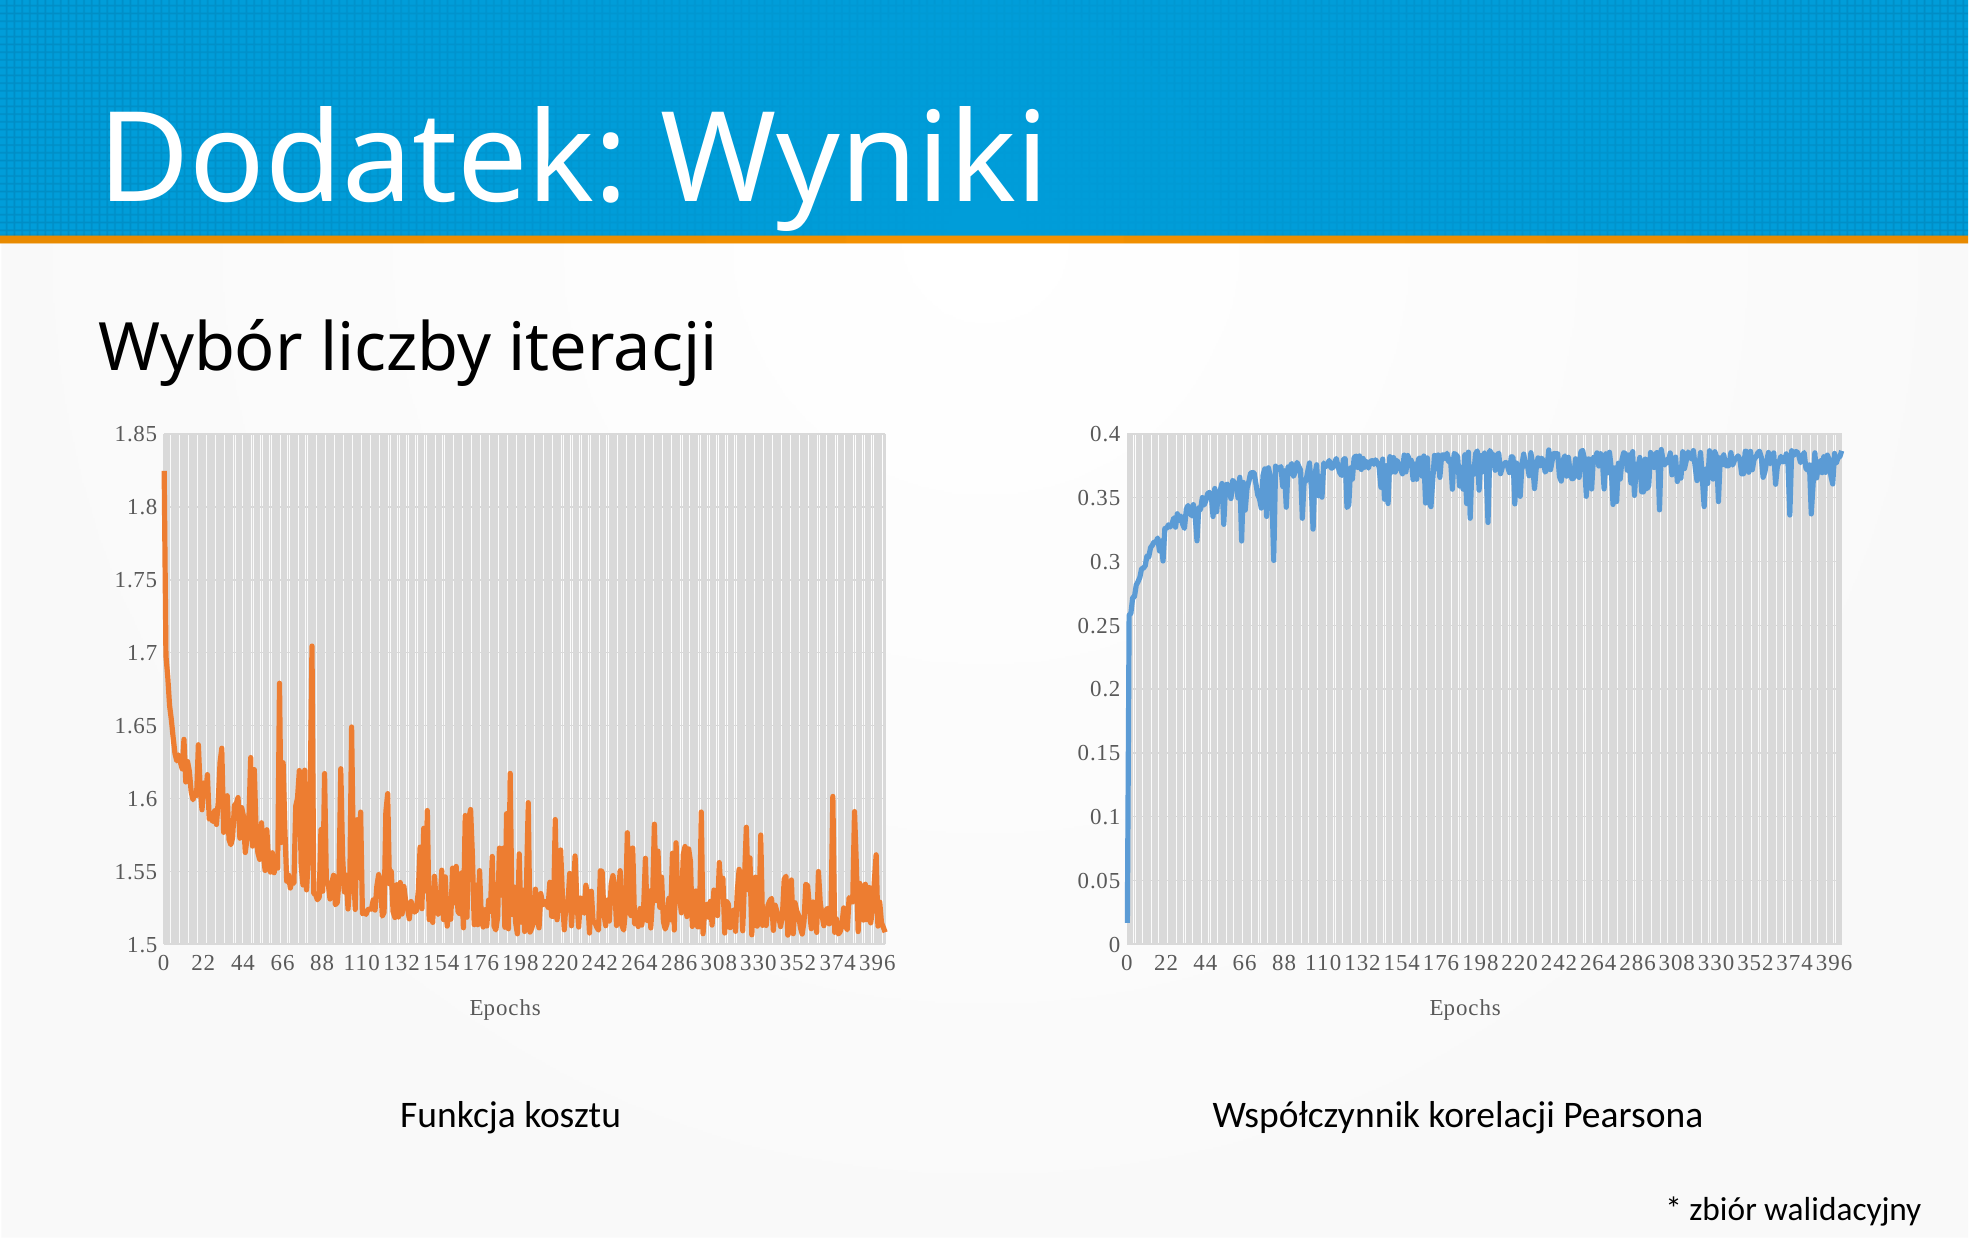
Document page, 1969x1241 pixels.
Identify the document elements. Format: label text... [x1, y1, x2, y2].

text_box Dodatek: Wyniki [98, 19, 1870, 227]
text_box Funkcja kosztu [380, 1082, 641, 1188]
text_box * zbiór walidacyjny [1618, 1180, 1969, 1235]
text_box Wybór liczby iteracji [98, 303, 1860, 409]
chart [1061, 408, 1870, 1052]
picture [0, 236, 1969, 1241]
text_box Współczynnik korelacji Pearsona [1151, 1082, 1765, 1188]
chart [97, 408, 914, 1052]
